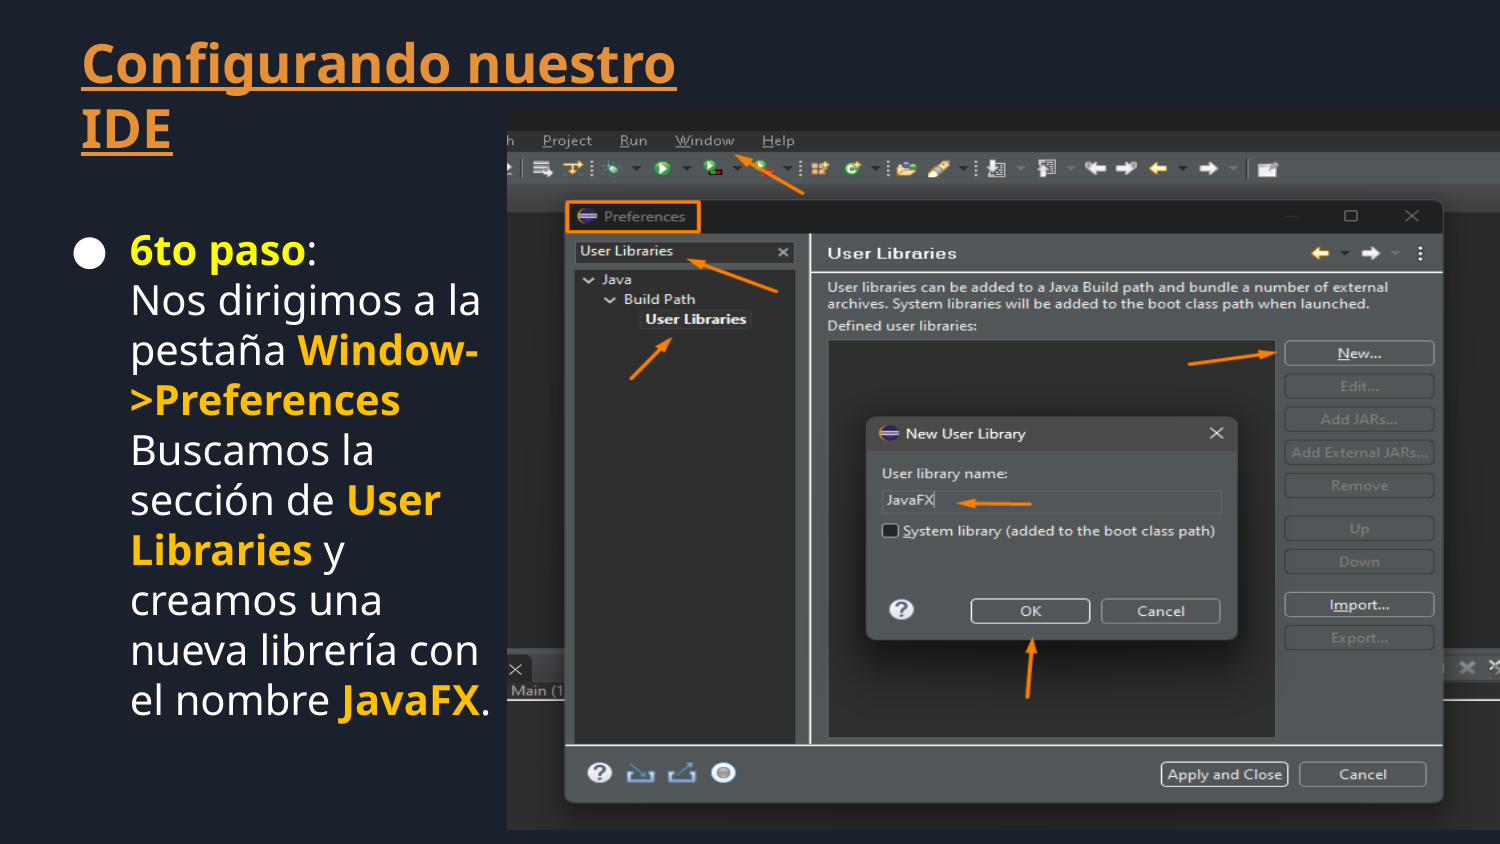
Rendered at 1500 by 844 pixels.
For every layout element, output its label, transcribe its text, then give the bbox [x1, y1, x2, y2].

text_box 6to paso: Nos dirigimos a la pestaña Window->Preferences Buscamos la sección de User Libraries y creamos una nueva librería con el nombre JavaFX. [39, 208, 502, 740]
text_box Configurando nuestro IDE [66, 14, 769, 174]
picture [507, 109, 1500, 830]
